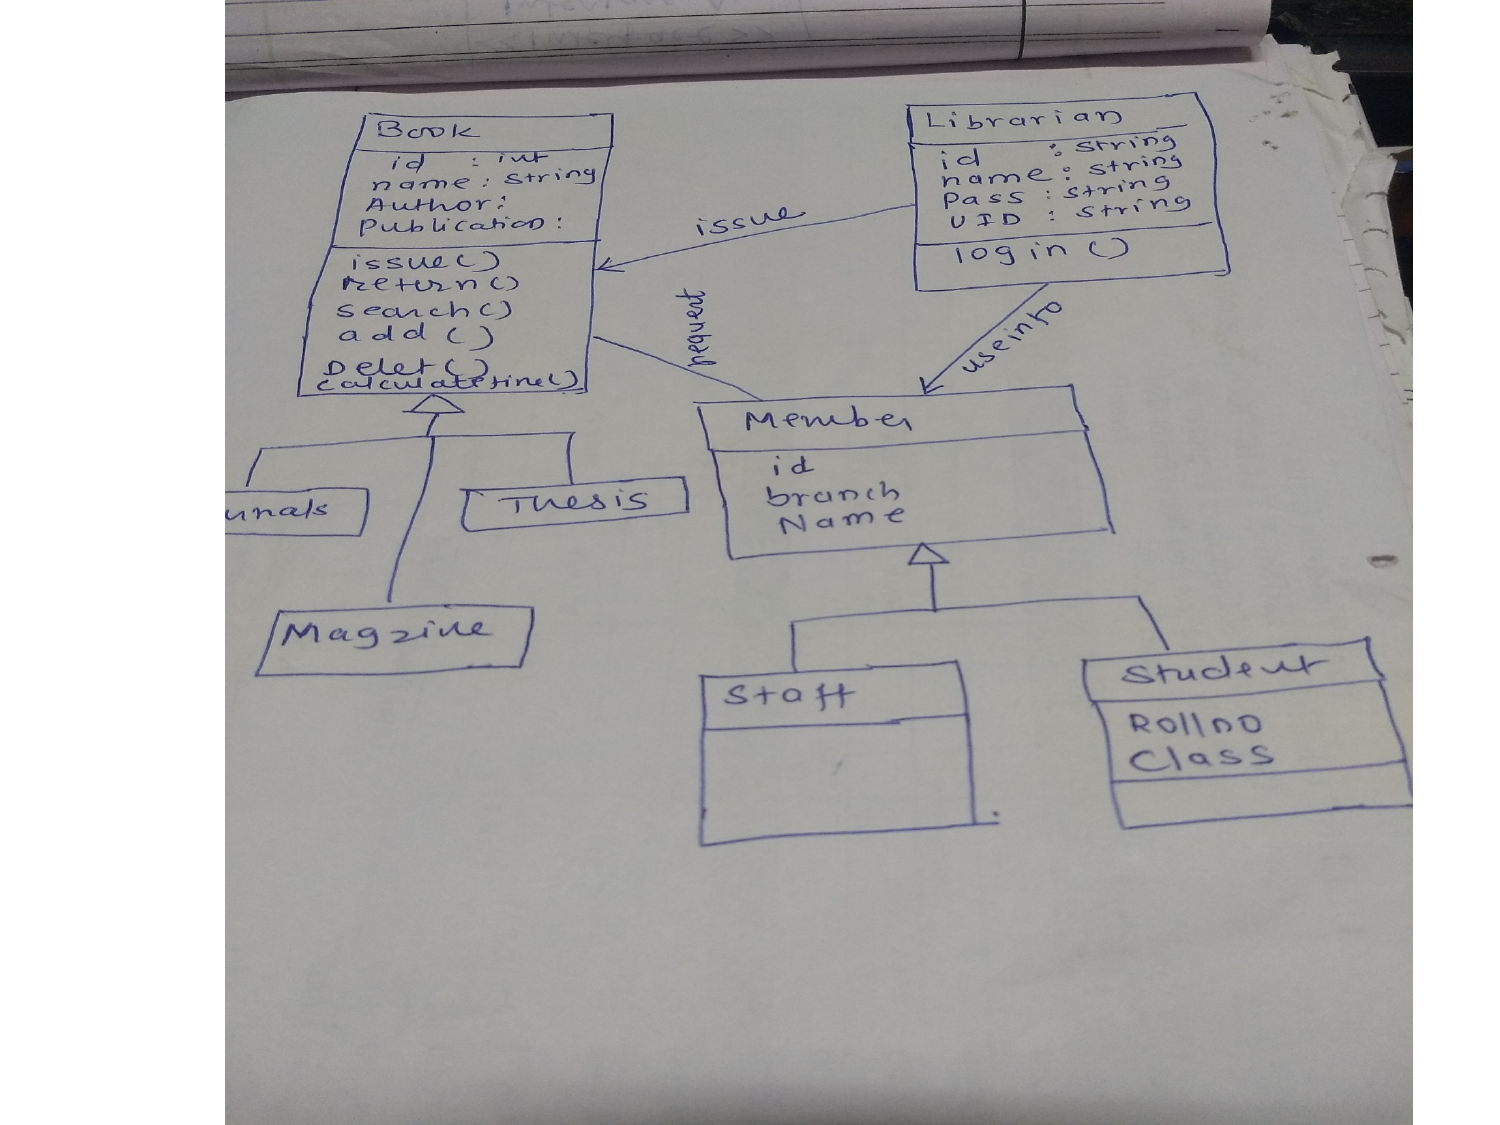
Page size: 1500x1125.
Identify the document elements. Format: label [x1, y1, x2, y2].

picture [224, 0, 1413, 1125]
